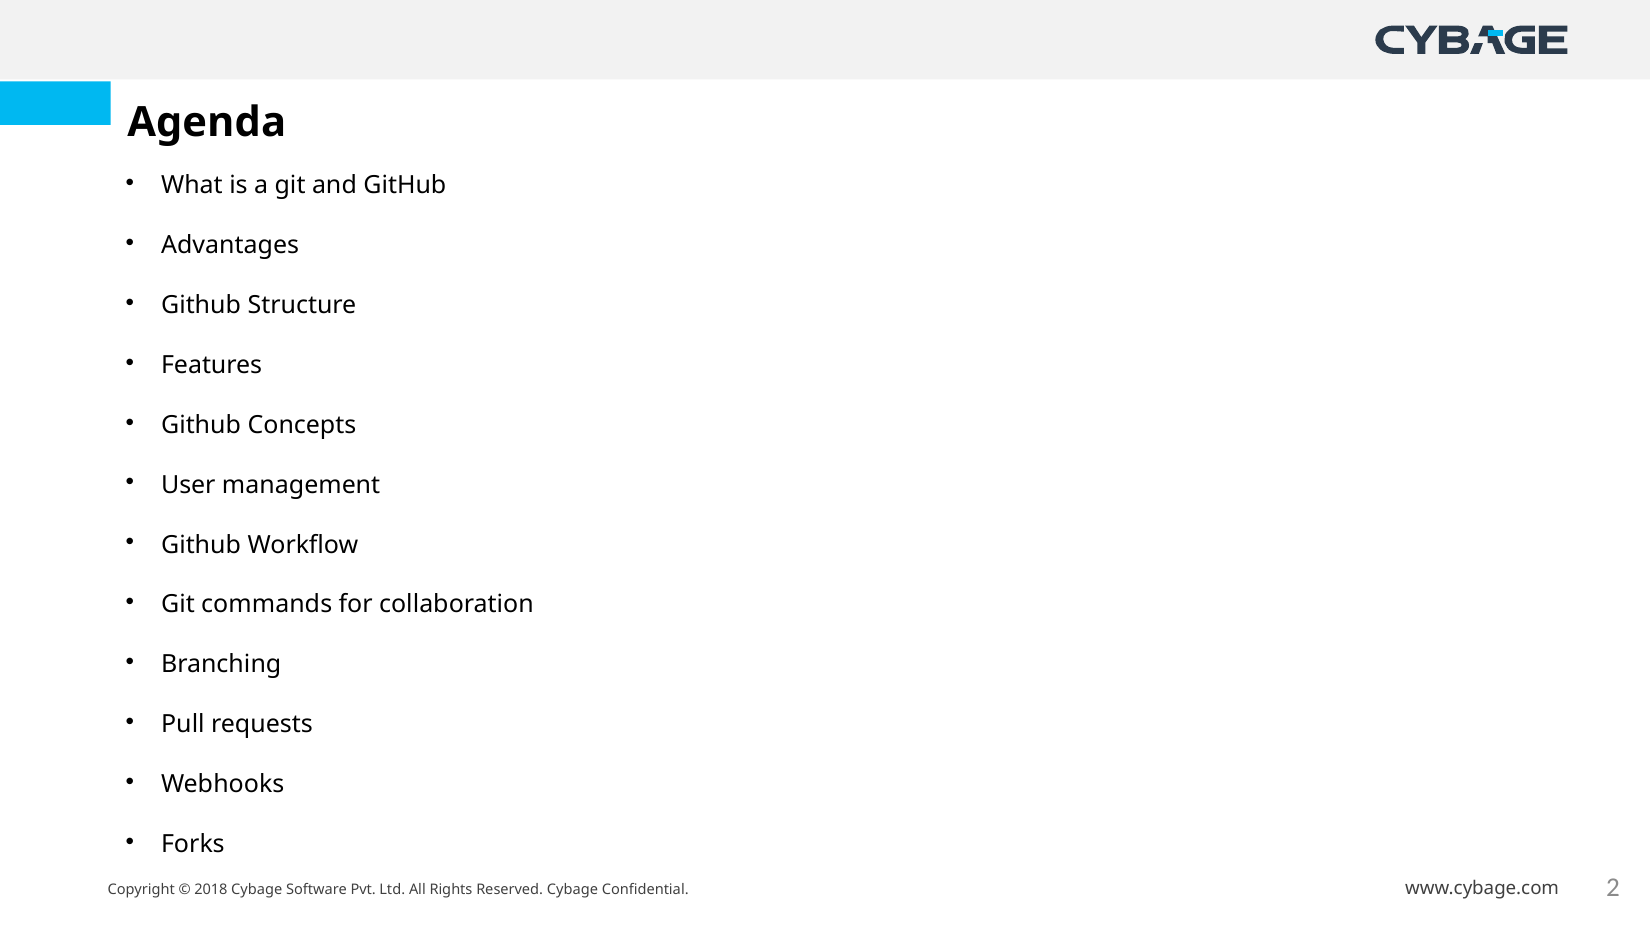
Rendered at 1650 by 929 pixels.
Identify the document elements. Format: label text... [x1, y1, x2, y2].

text_box [0, 79, 113, 127]
text_box Agenda [110, 86, 775, 161]
slide_number 2 [1567, 860, 1637, 910]
text_box What is a git and GitHub Advantages Github Structure Features Github Concepts User management Github Workflow Git commands for collaboration Branching Pull requests Webhooks Forks [110, 161, 1255, 699]
